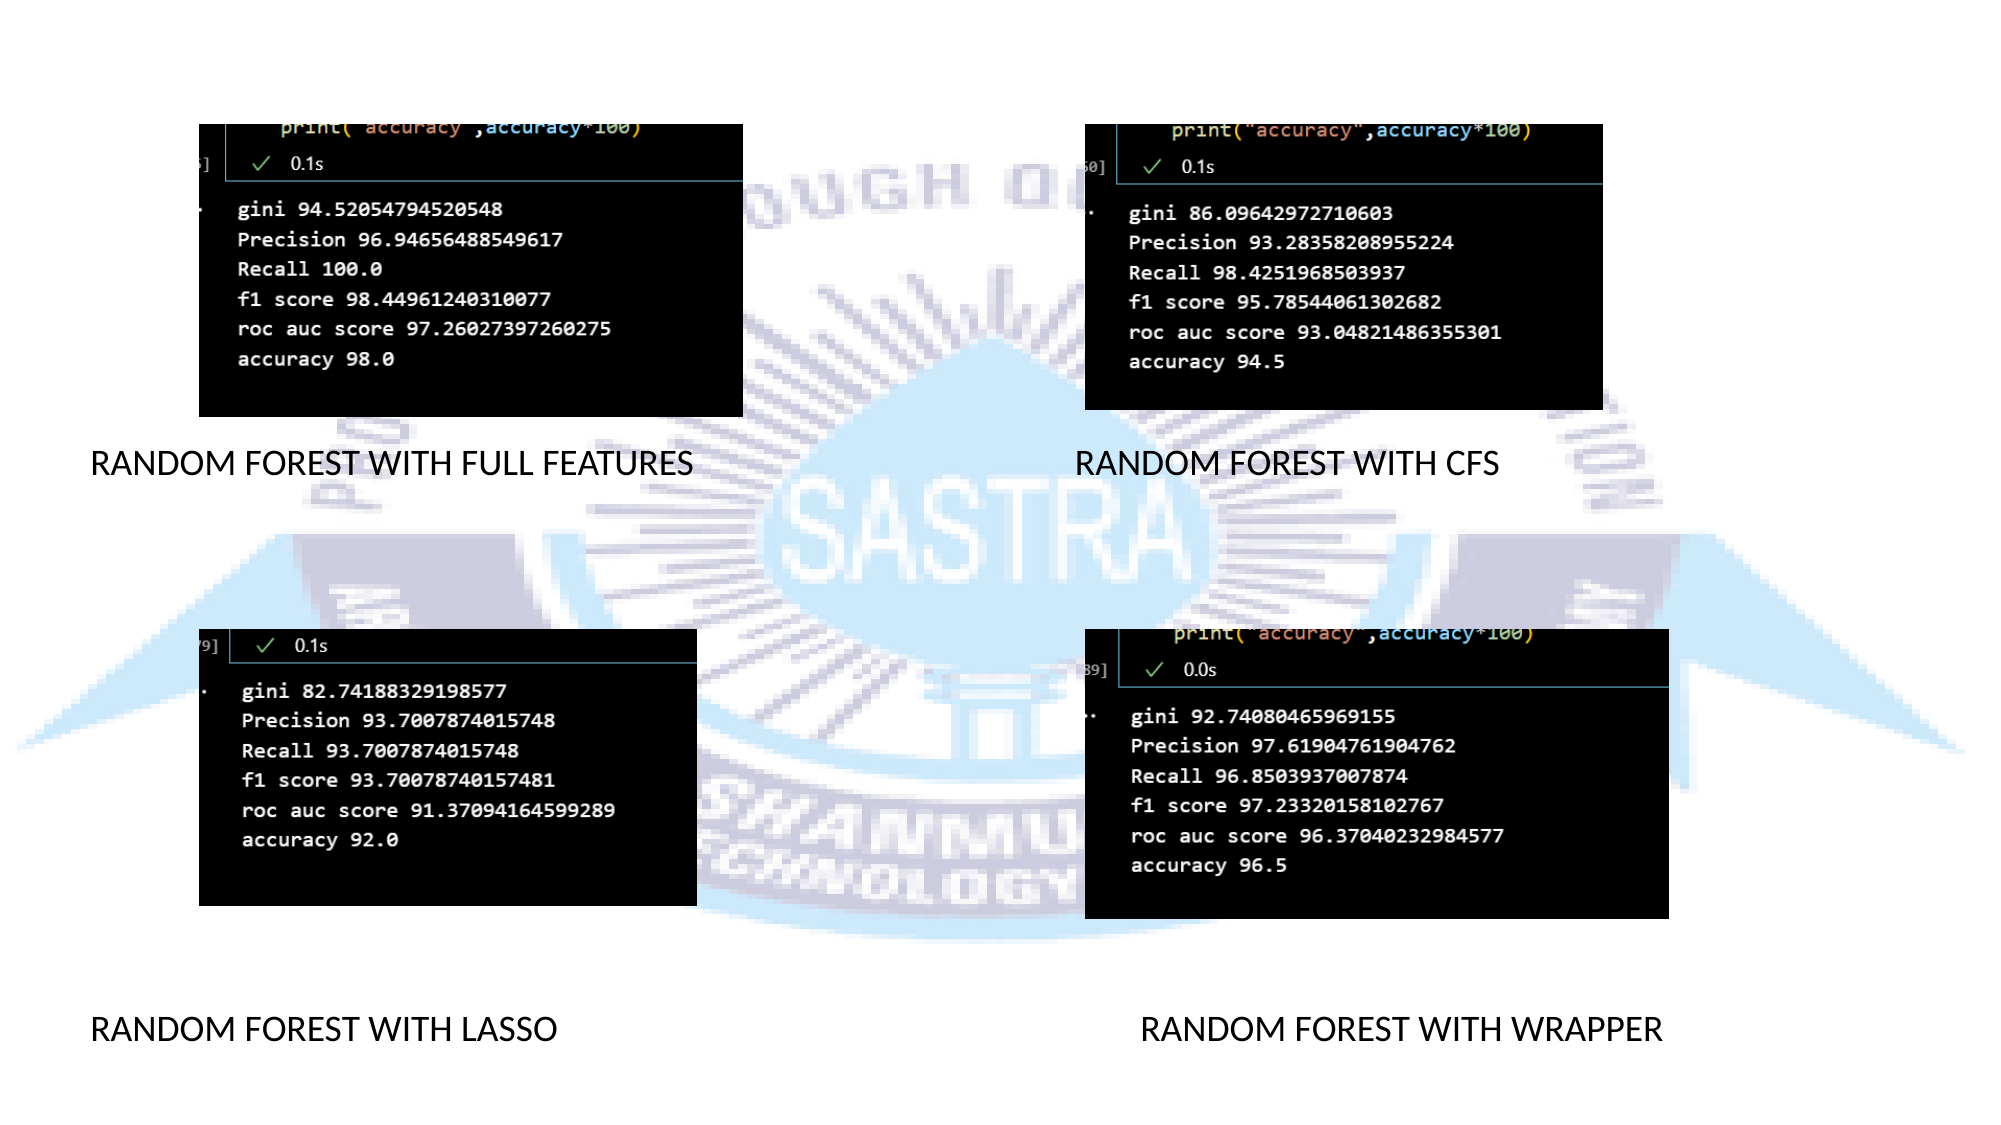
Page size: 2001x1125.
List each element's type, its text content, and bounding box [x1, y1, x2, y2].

picture [199, 629, 697, 906]
picture [1085, 629, 1669, 919]
picture [1085, 124, 1604, 410]
text_box RANDOM FOREST WITH FULL FEATURES RANDOM FOREST WITH CFS [75, 430, 1684, 491]
text_box RANDOM FOREST WITH LASSO RANDOM FOREST WITH WRAPPER [75, 996, 1851, 1056]
picture [199, 124, 743, 417]
